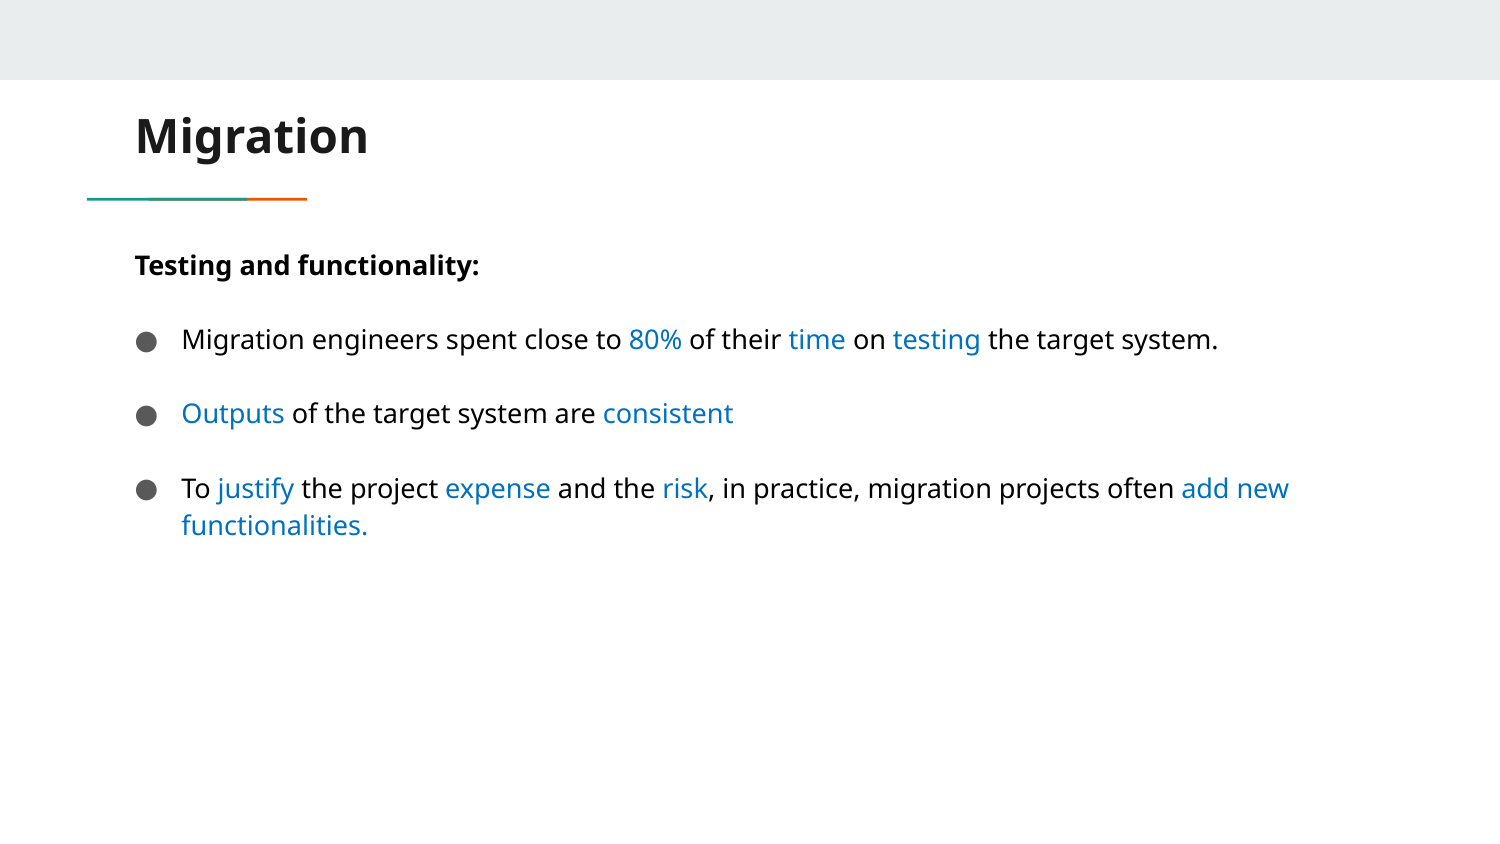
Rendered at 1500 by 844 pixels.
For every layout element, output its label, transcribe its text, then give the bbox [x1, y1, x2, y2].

list Testing and functionality: Migration engineers spent close to 80% of their time on testing the target system. Outputs of the target system are consistent To justify the project expense and the risk, in practice, migration projects often add new functionalities. [119, 228, 1381, 833]
title Migration [119, 91, 1381, 180]
